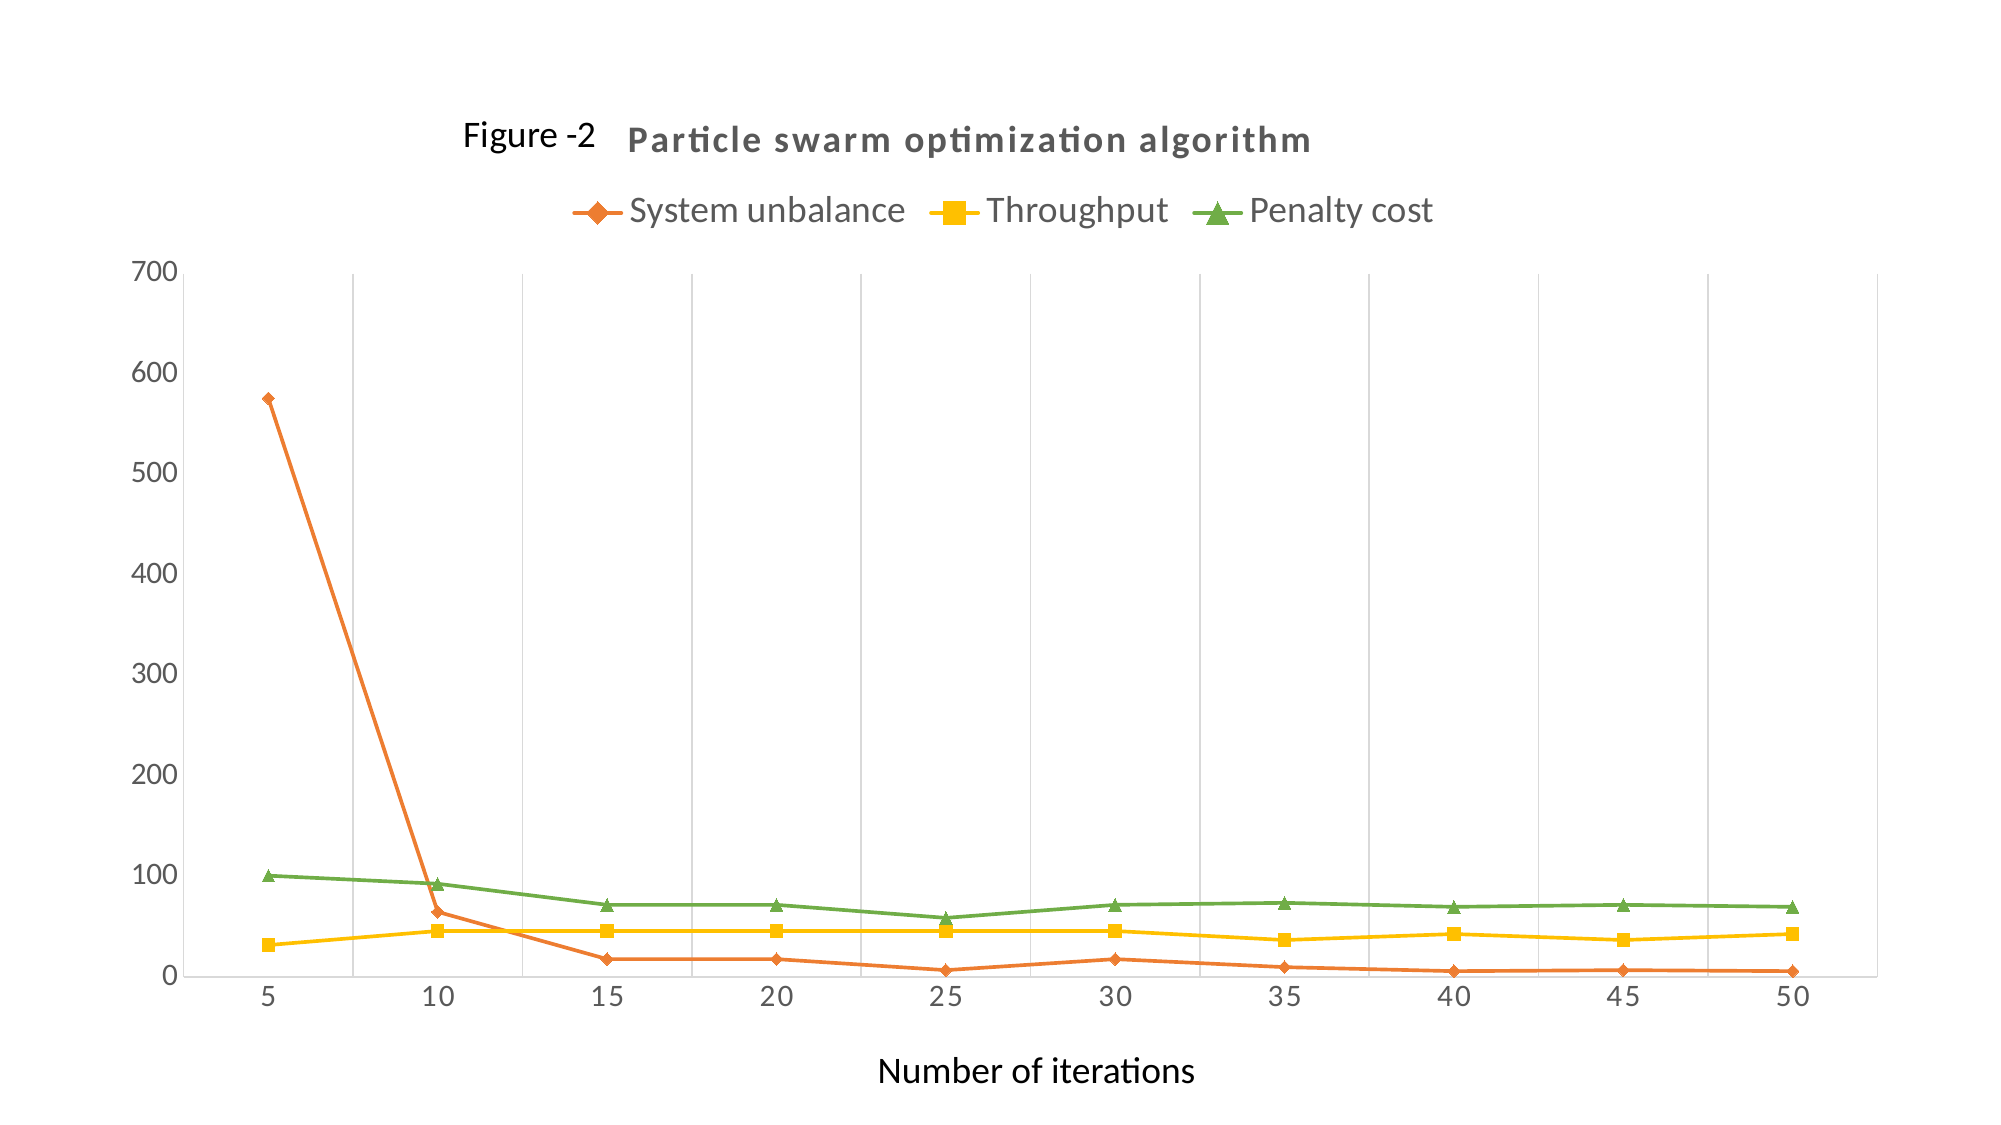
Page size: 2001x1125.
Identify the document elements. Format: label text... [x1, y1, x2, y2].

chart [94, 88, 1914, 1034]
text_box Number of iterations [863, 1038, 1211, 1099]
